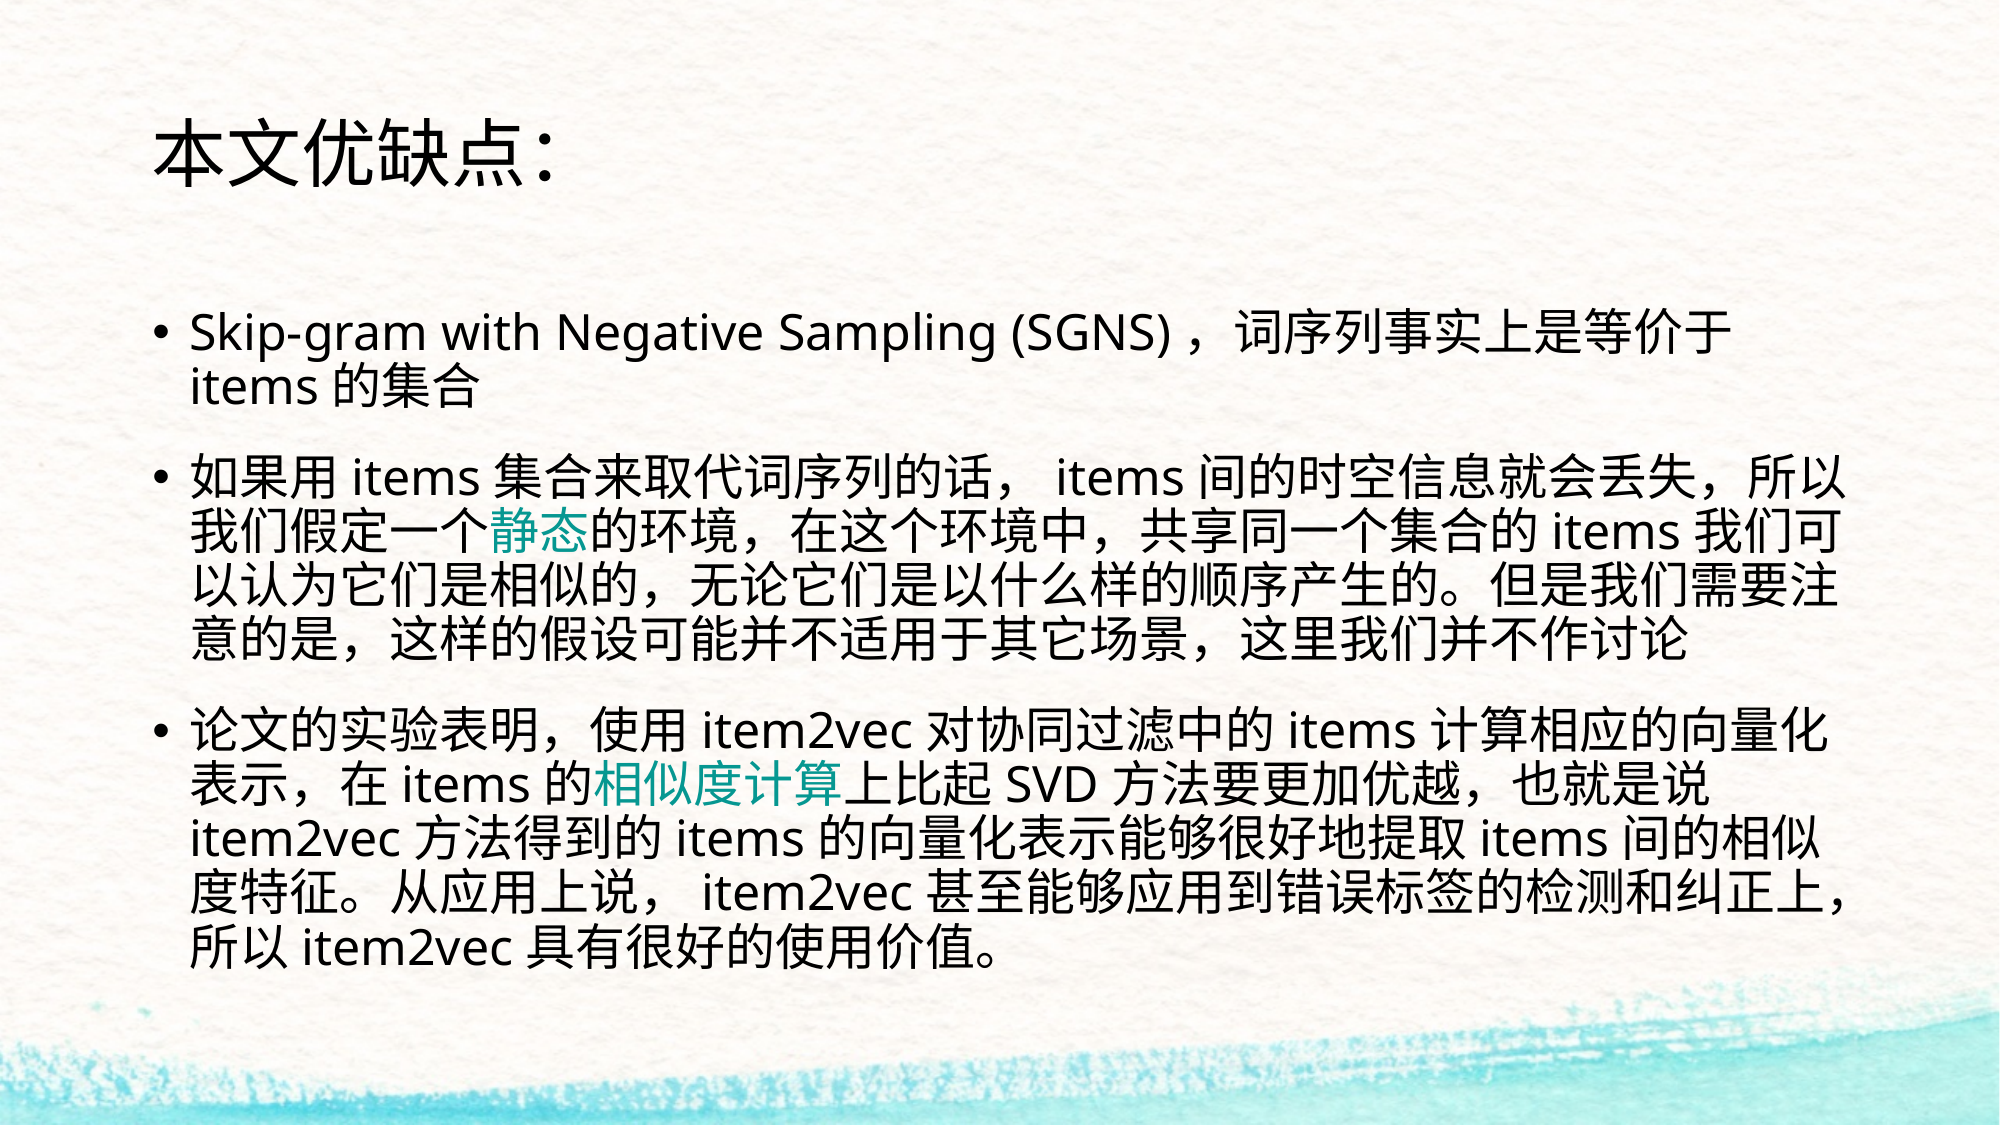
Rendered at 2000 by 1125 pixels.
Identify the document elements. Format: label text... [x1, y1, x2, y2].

title 本文优缺点： [136, 17, 1712, 206]
picture [0, 0, 2000, 1125]
list Skip-gram with Negative Sampling (SGNS)，词序列事实上是等价于items的集合 如果用items集合来取代词序列的话，items间的时空信息就会丢失，所以我们假定一个静态的环境，在这个环境中，共享同一个集合的items我们可以认为它们是相似的，无论它们是以什么样的顺序产生的。但是我们需要注意的是，这样的假设可能并不适用于其它场景，这里我们并不作讨论 论文的实验表明，使用item2vec对协同过滤中的items计算相应的向量化表示，在items的相似度计算上比起SVD方法要更加优越，也就是说item2vec方法得到的items的向量化表示能够很好地提取items间的相似度特征。从应用上说，item2vec甚至能够应用到错误标签的检测和纠正上，所以item2vec具有很好的使用价值。 [137, 299, 1863, 1014]
